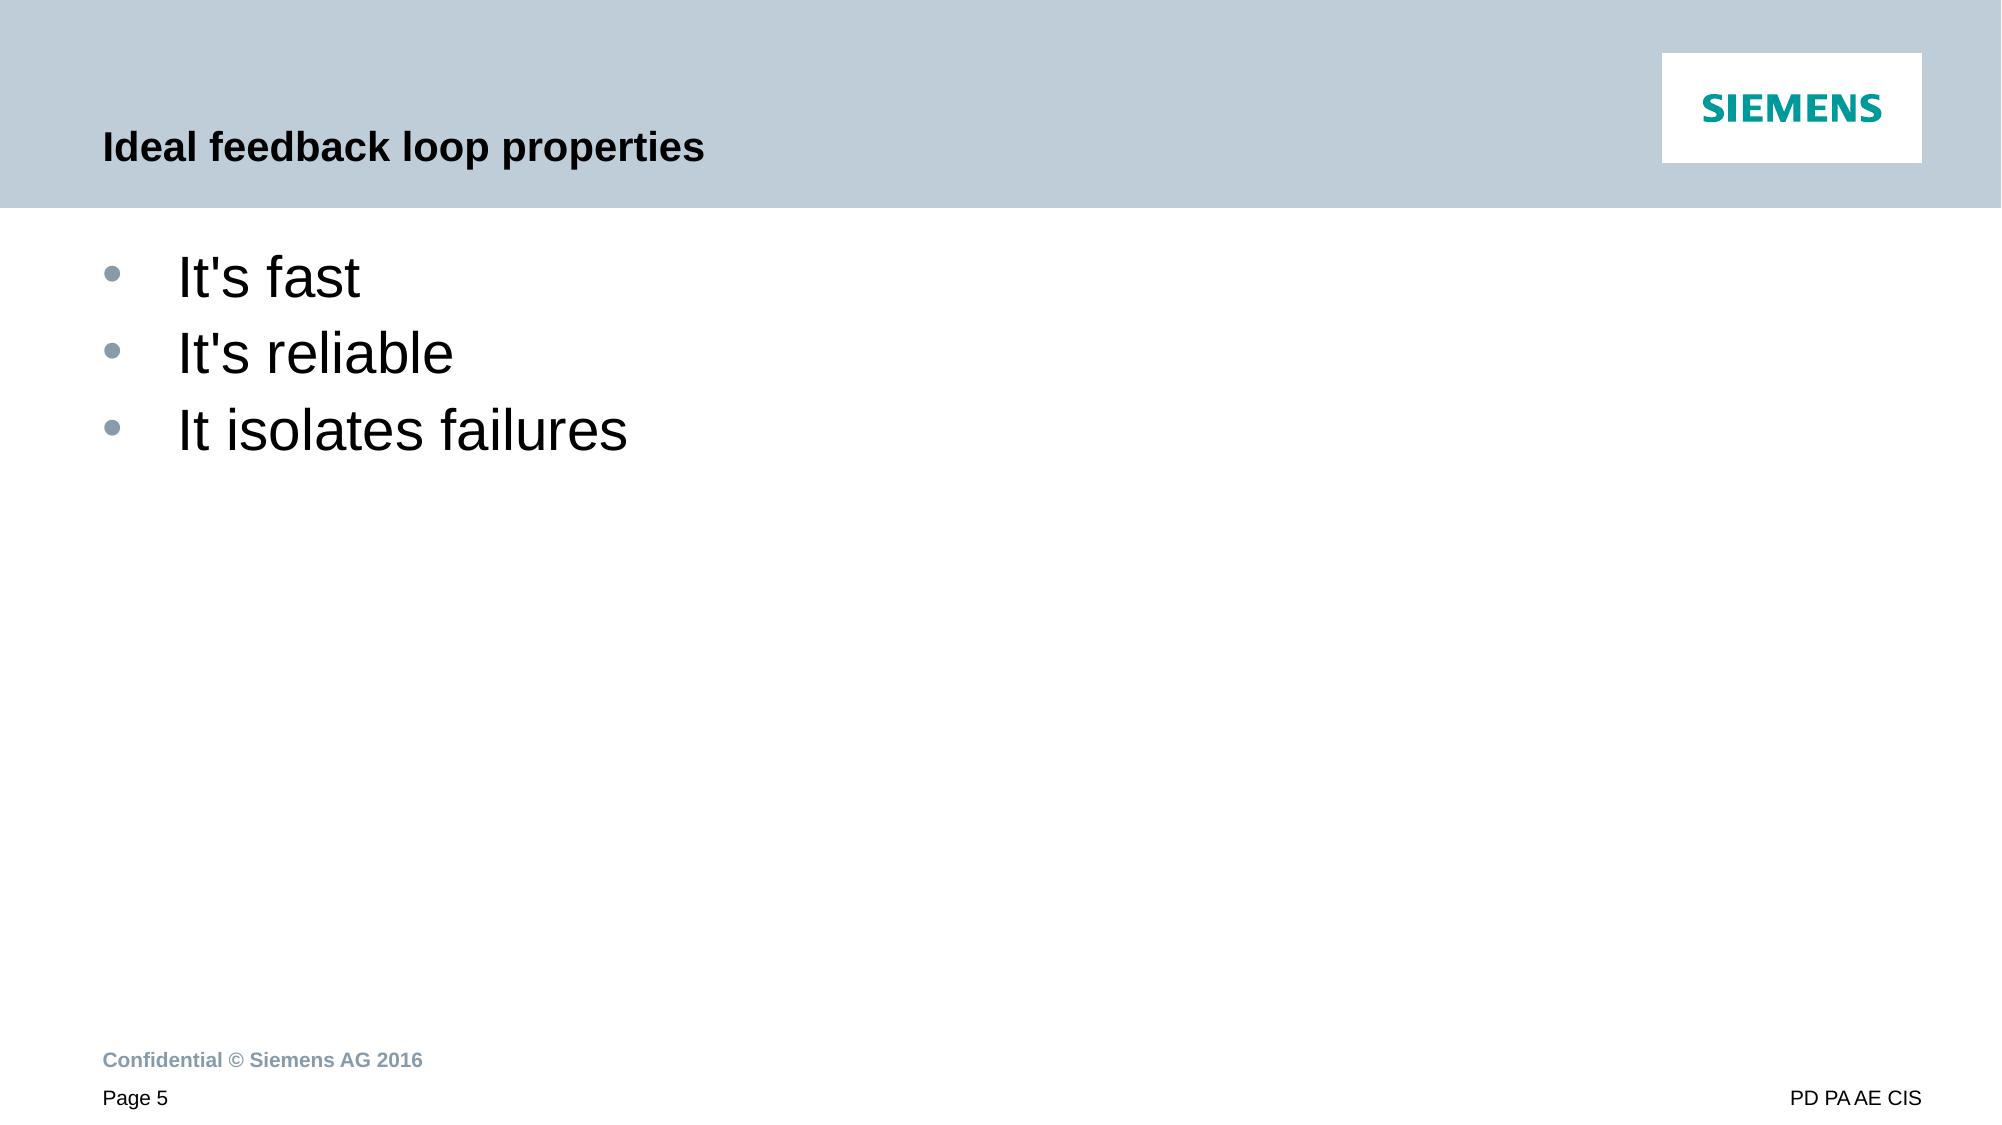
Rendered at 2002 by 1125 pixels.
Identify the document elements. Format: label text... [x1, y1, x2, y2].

list It's fast It's reliable It isolates failures [102, 231, 1450, 1012]
title Ideal feedback loop properties [0, 0, 2001, 209]
